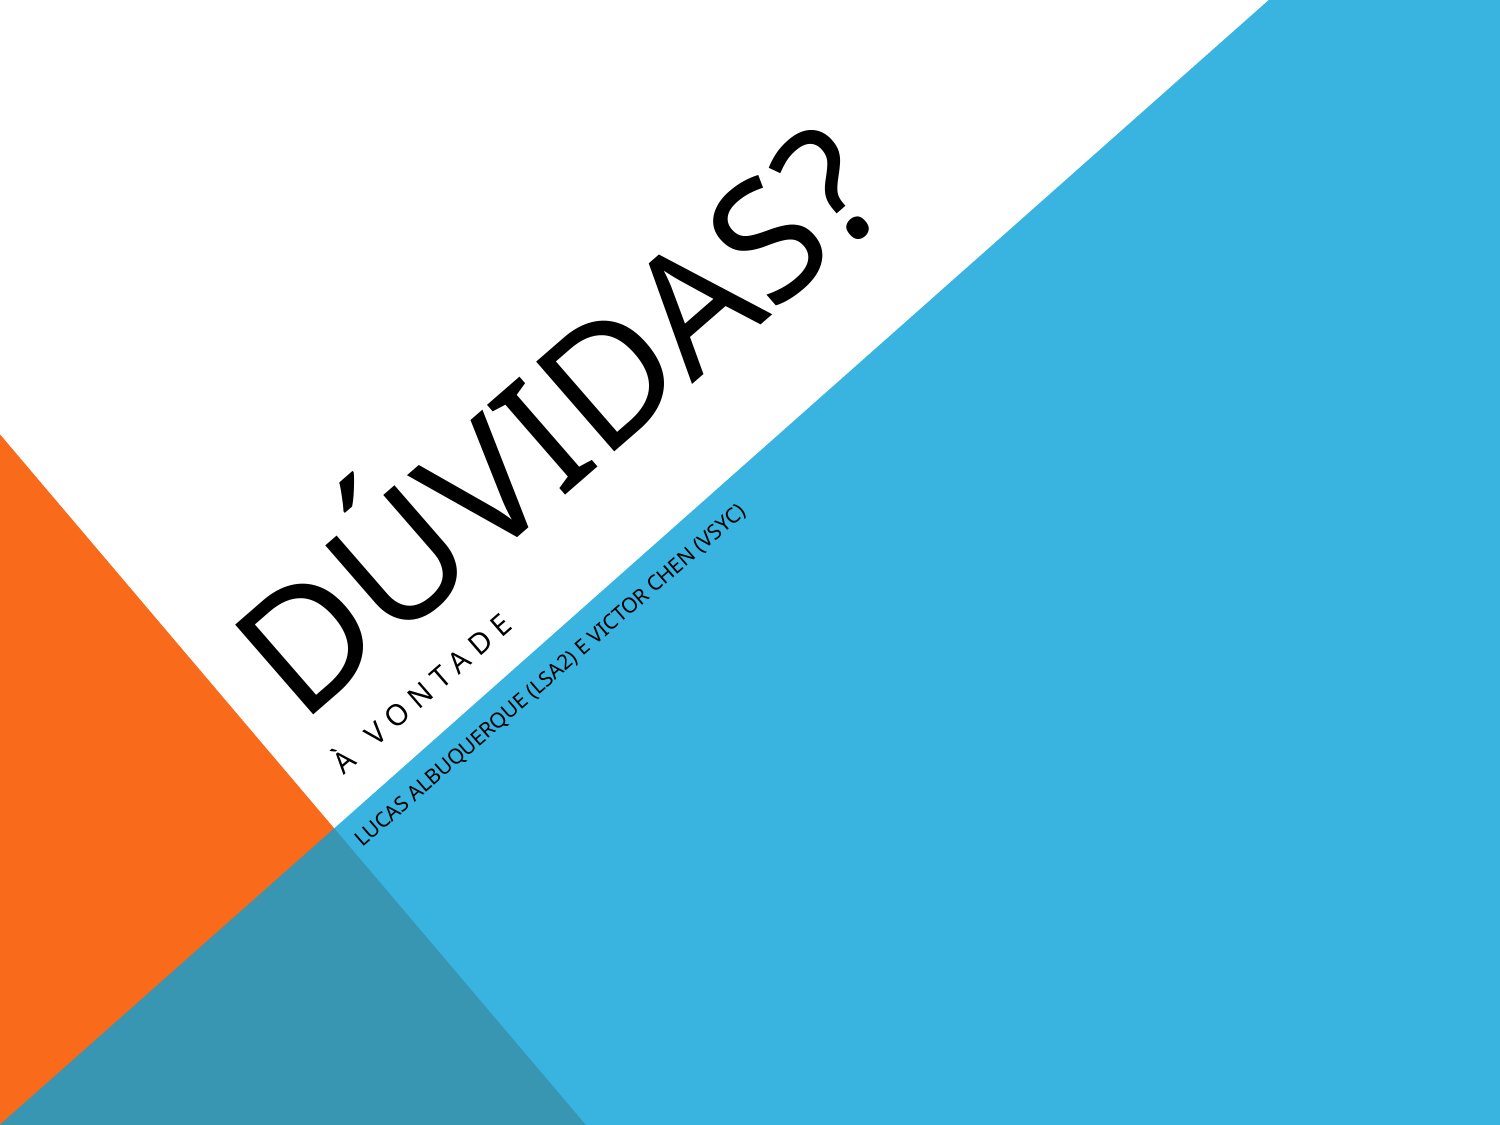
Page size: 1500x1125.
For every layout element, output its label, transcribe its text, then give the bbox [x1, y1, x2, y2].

text_box Lucas Albuquerque (LSA2) e Victor Chen (VSYC) [336, 70, 1259, 882]
subtitle À VONTADE [312, 0, 1235, 804]
title DÚVIDAS? [182, 4, 1012, 762]
